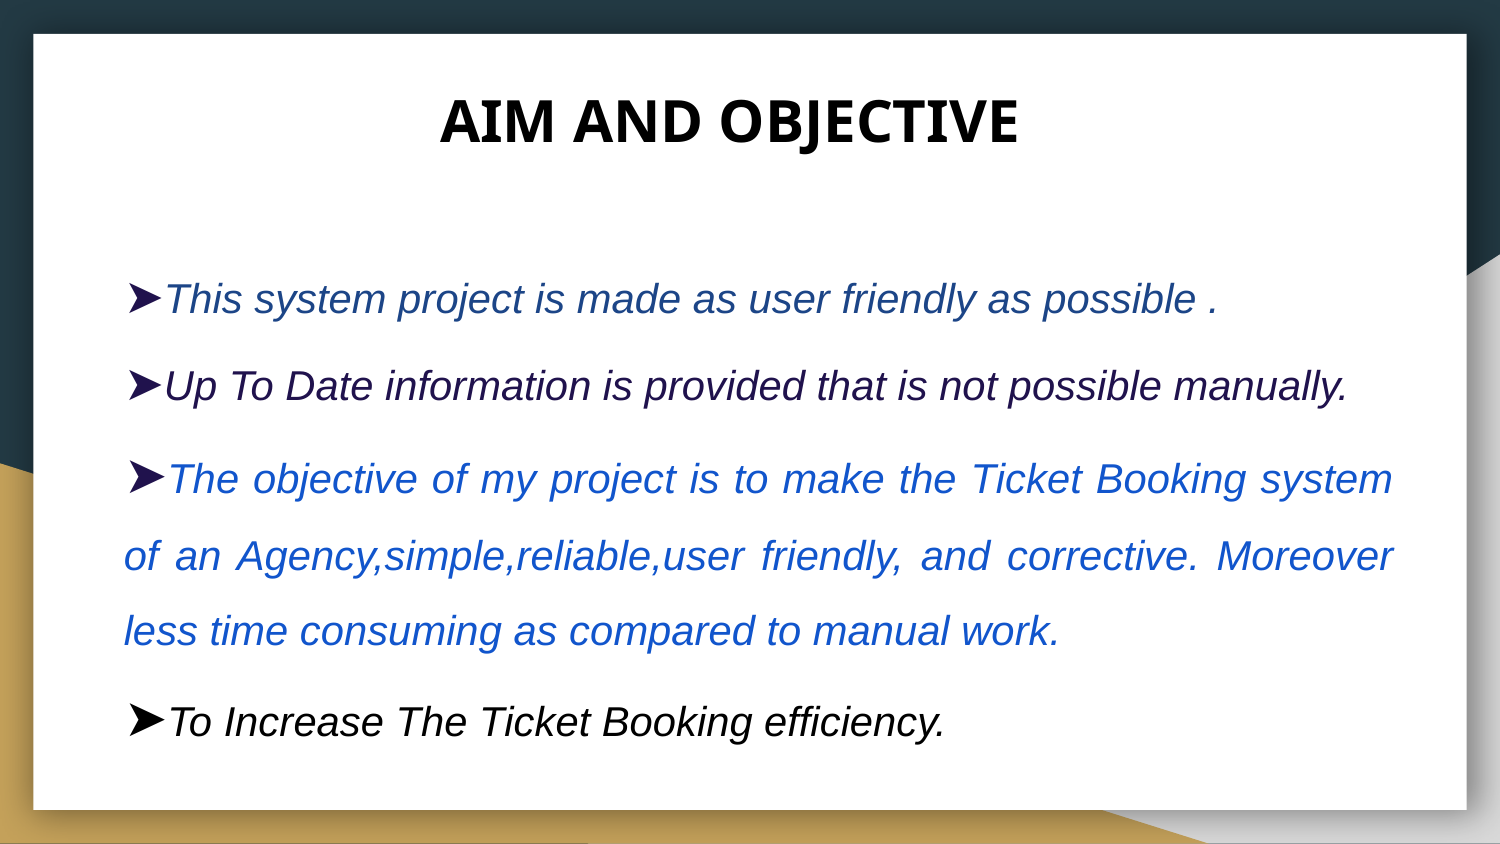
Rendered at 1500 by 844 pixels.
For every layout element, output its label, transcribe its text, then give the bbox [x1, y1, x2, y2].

text_box ➤This system project is made as user friendly as possible . ➤Up To Date information is provided that is not possible manually. ➤The objective of my project is to make the Ticket Booking system of an Agency,simple,reliable,user friendly, and corrective. Moreover less time consuming as compared to manual work. ➤To Increase The Ticket Booking efficiency. [108, 222, 1409, 838]
text_box AIM AND OBJECTIVE [67, 69, 1457, 170]
